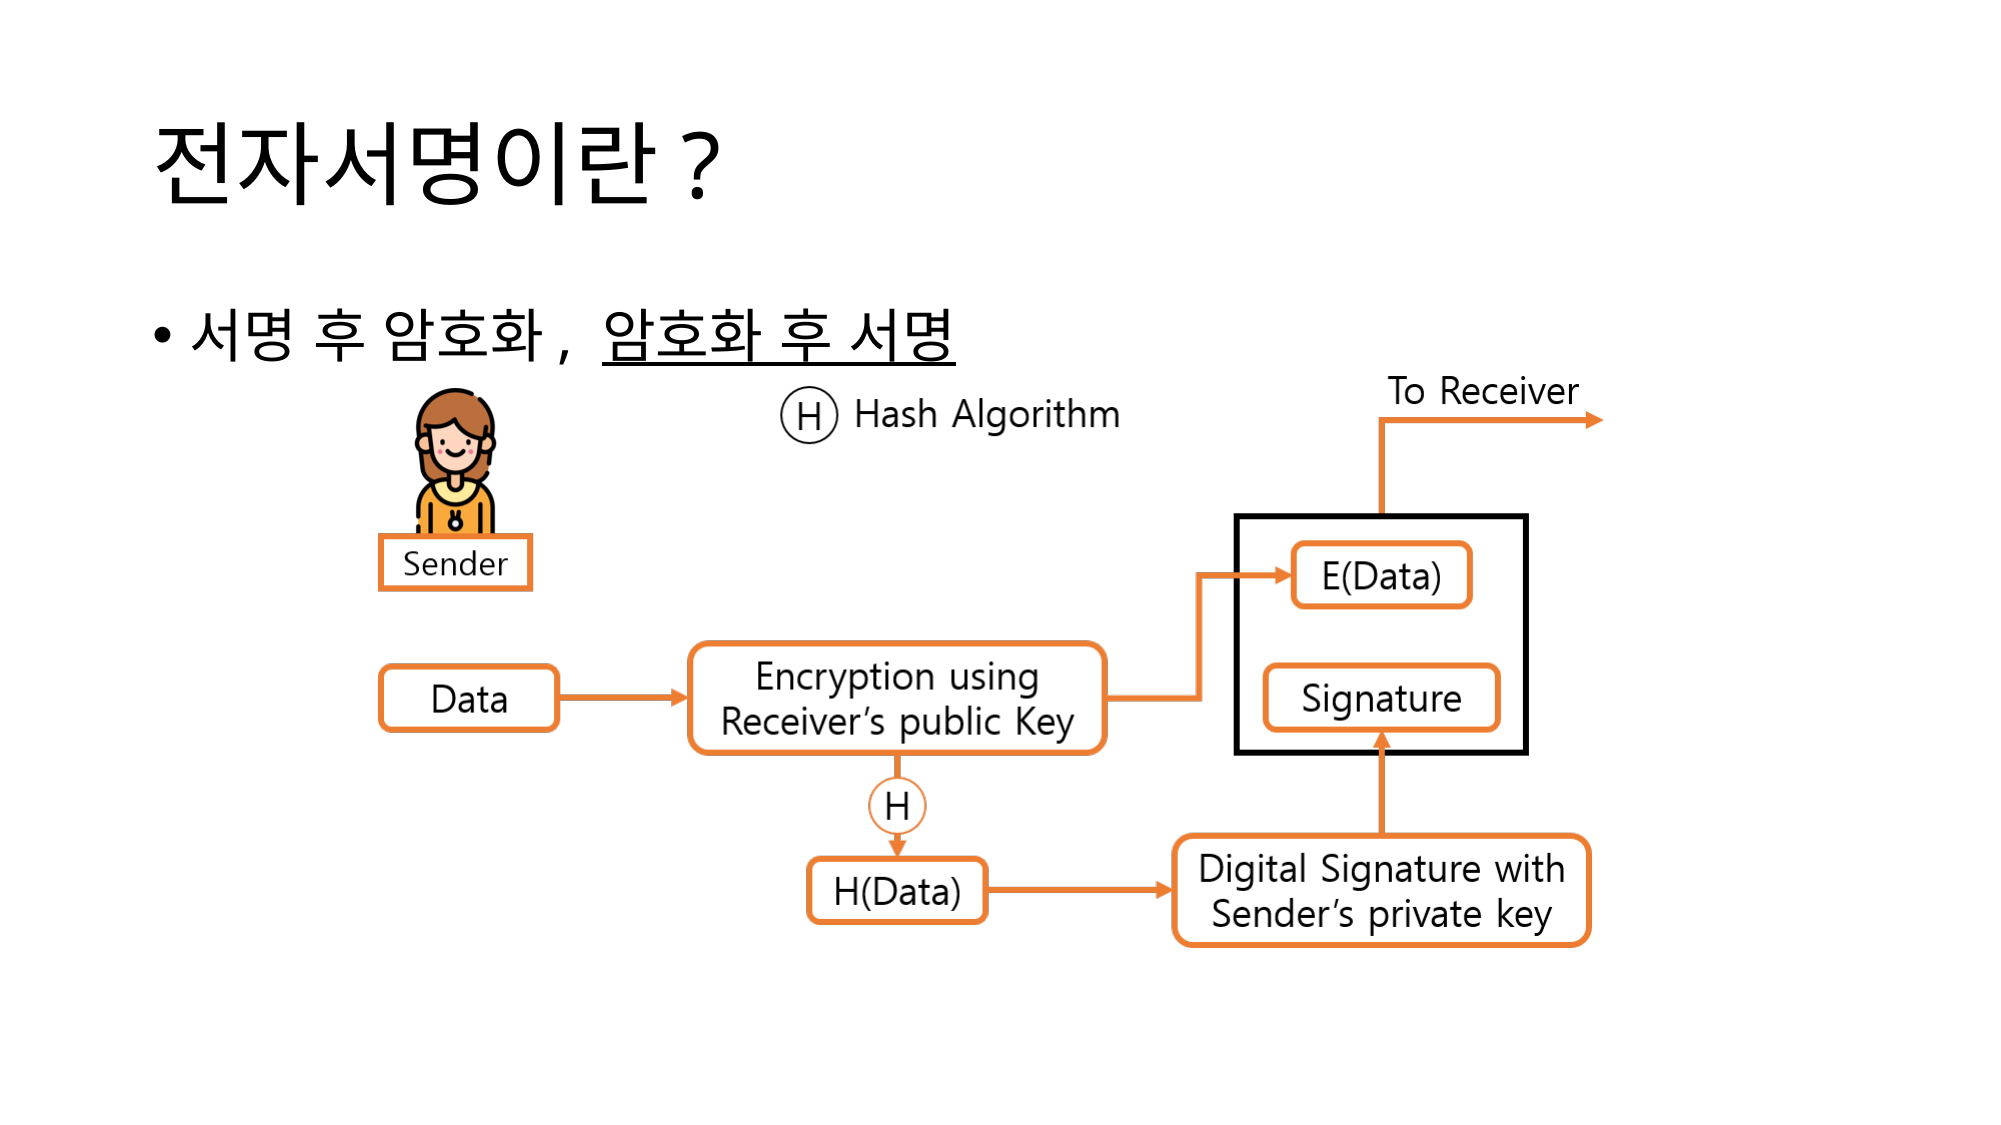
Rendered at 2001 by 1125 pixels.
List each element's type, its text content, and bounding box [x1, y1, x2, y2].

list 서명 후 암호화, 암호화 후 서명 [137, 299, 1863, 1014]
picture [378, 355, 1622, 958]
title 전자서명이란? [137, 59, 1863, 278]
